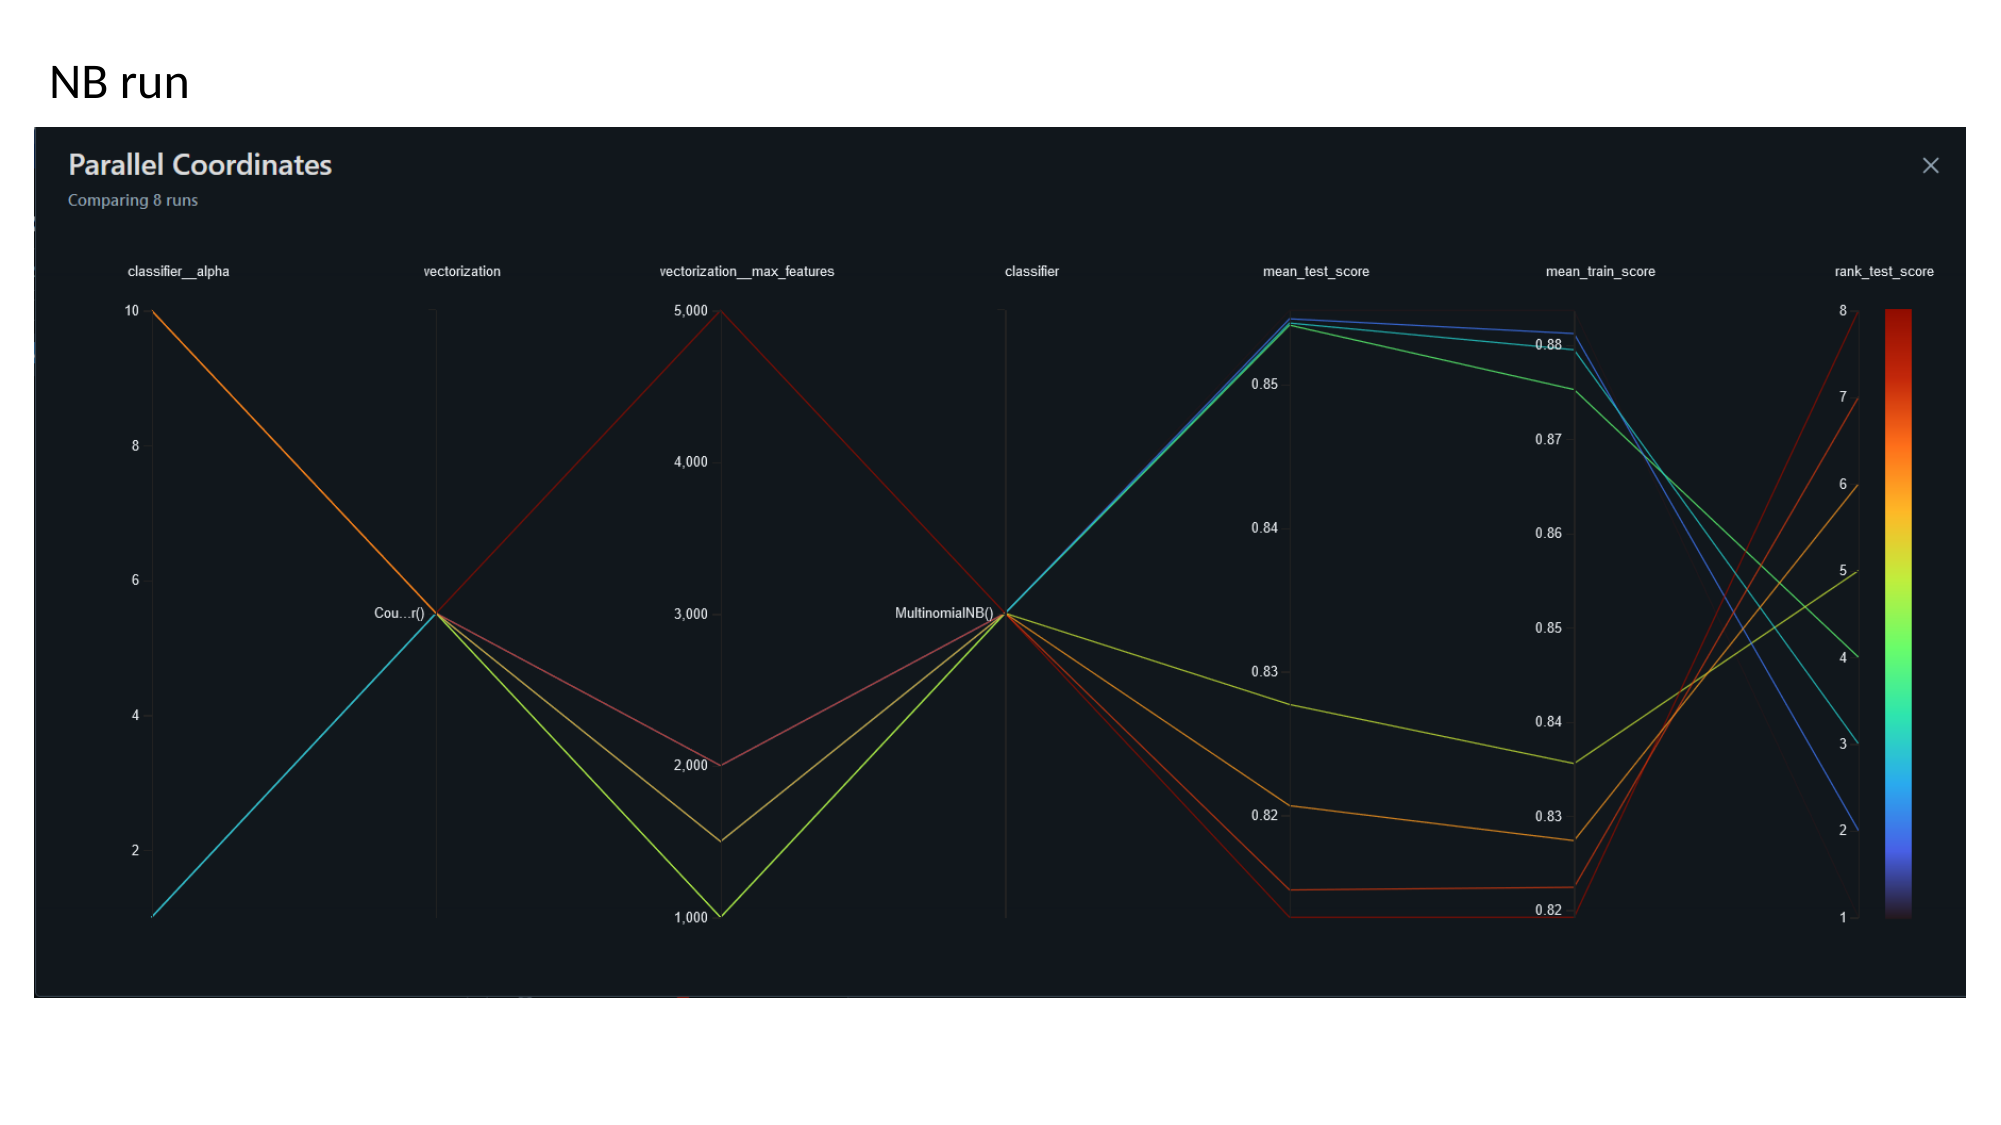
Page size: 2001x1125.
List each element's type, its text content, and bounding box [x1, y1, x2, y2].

picture [34, 127, 1966, 998]
text_box NB run [34, 40, 1035, 116]
